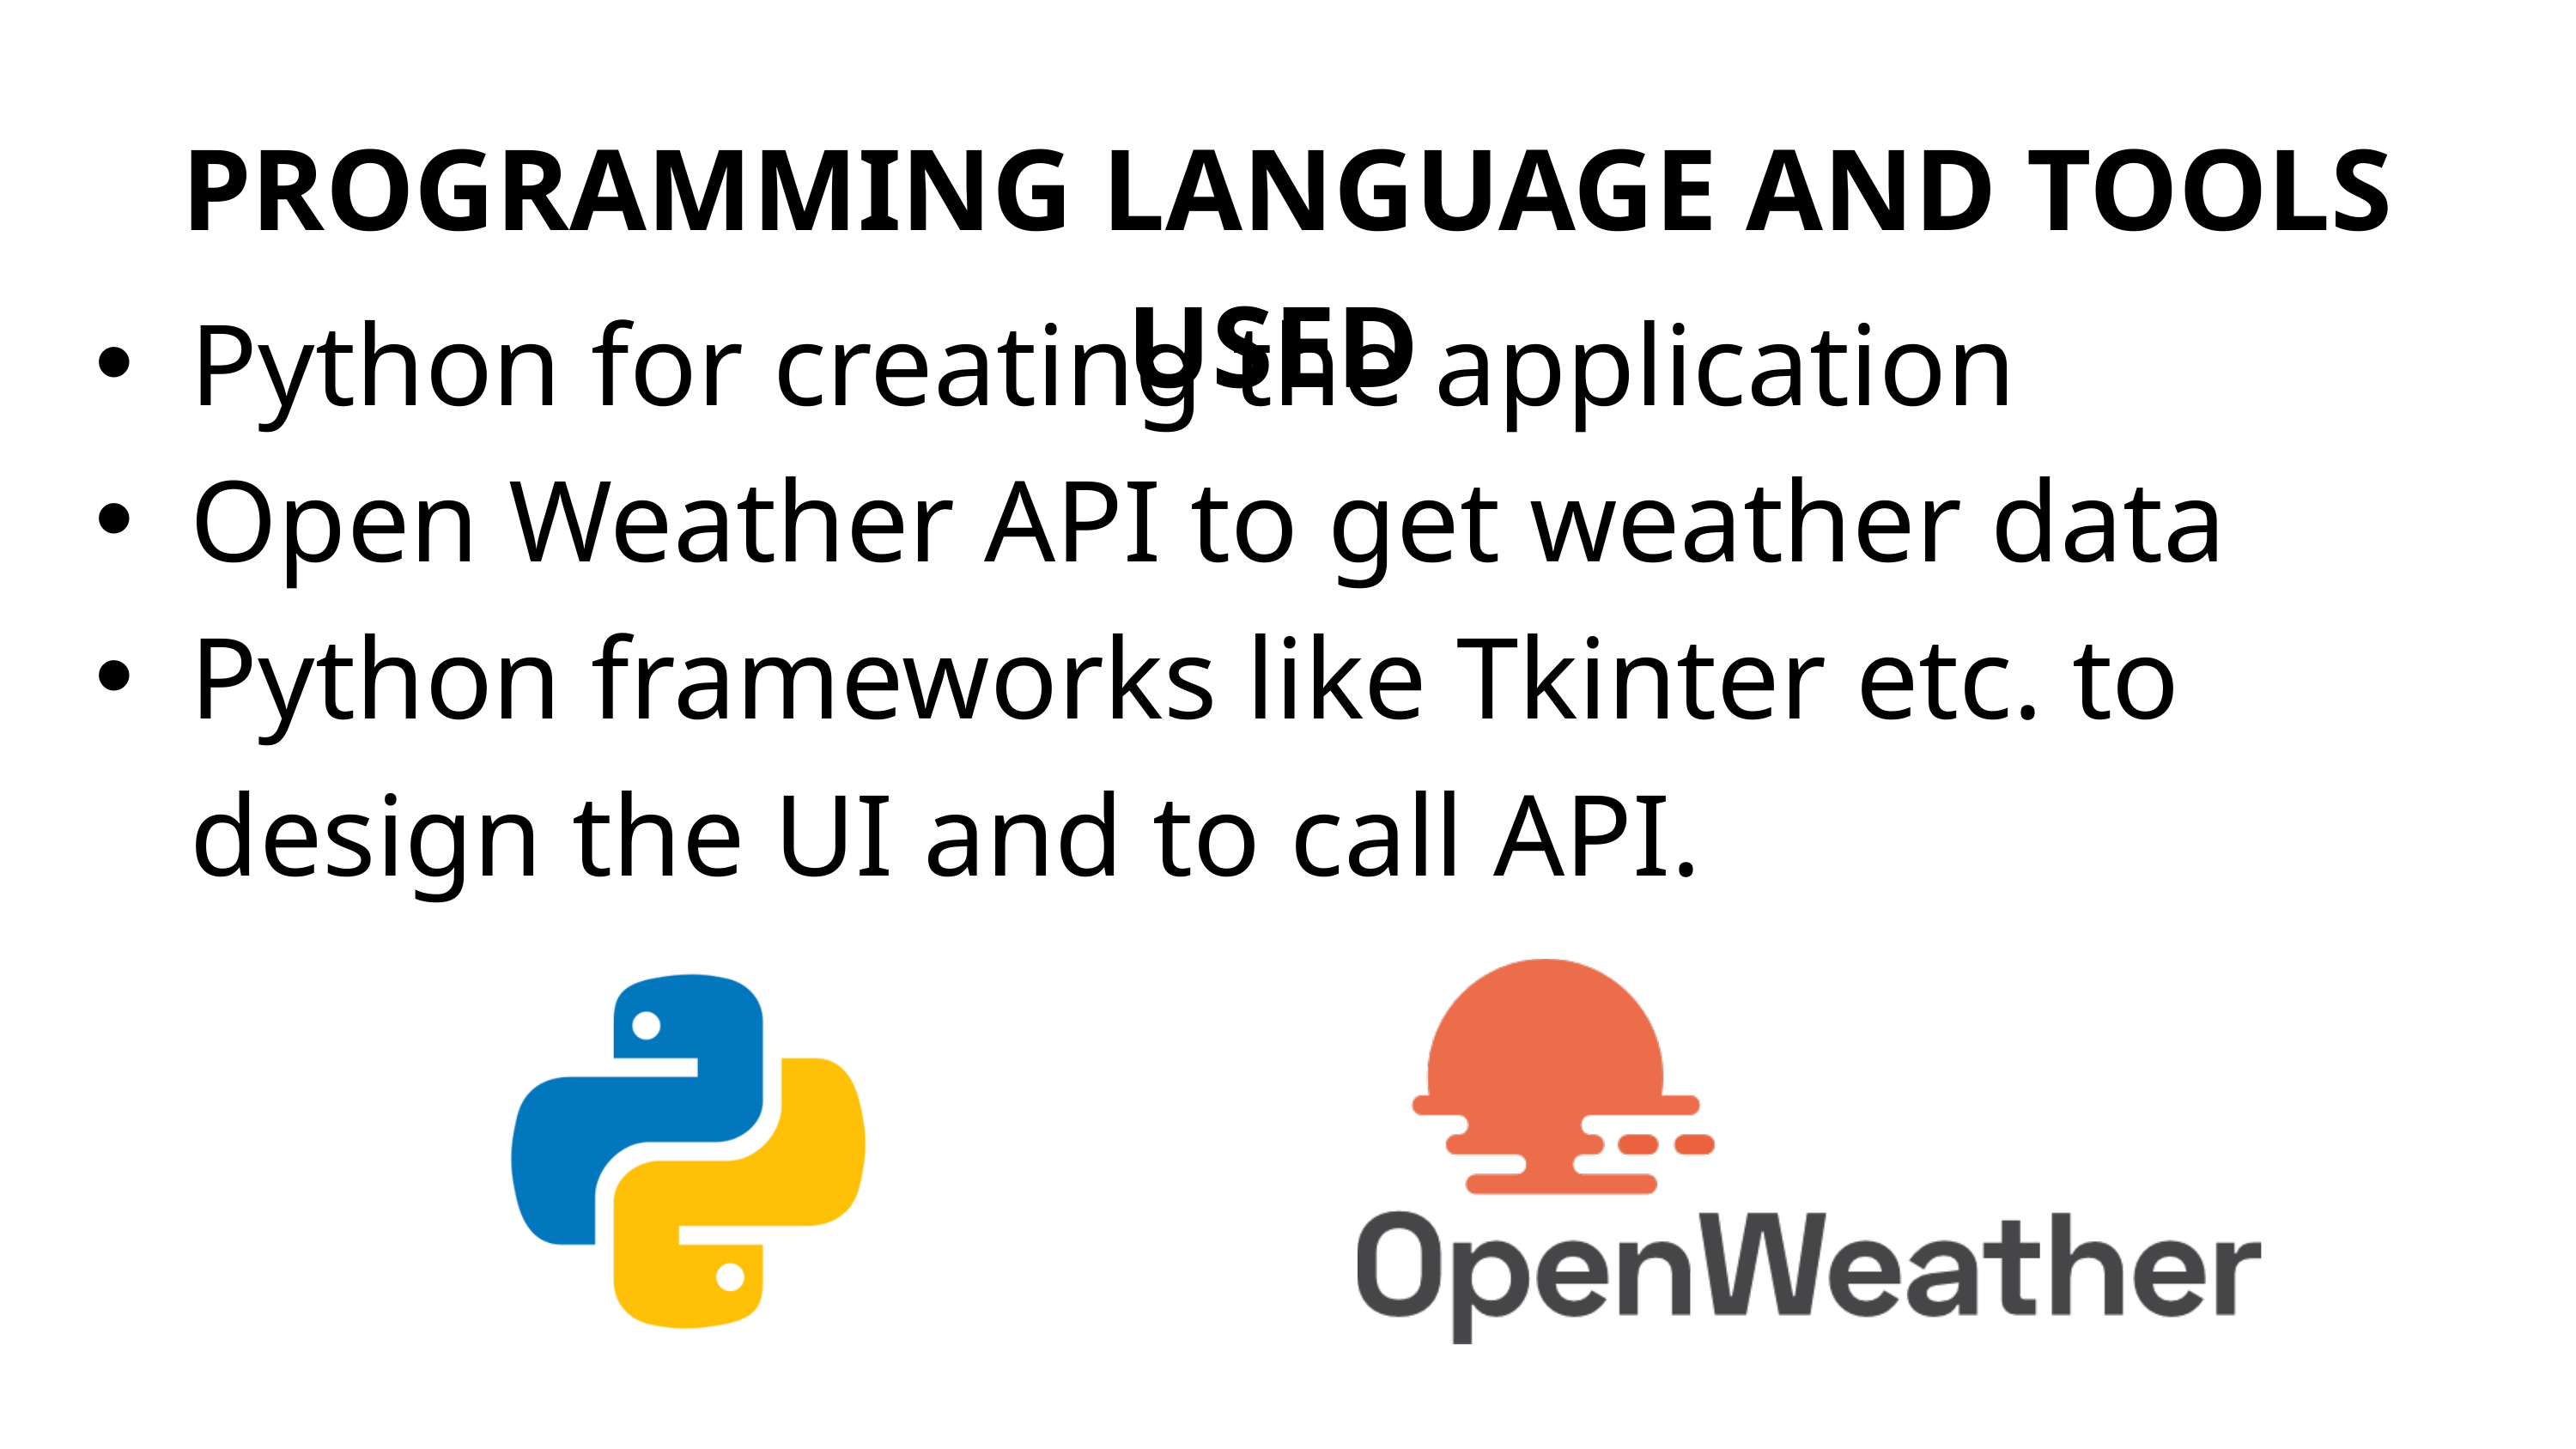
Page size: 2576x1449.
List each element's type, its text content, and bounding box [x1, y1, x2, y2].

text_box Python for creating the application Open Weather API to get weather data Python frameworks like Tkinter etc. to design the UI and to call API. [0, 270, 2488, 899]
text_box PROGRAMMING LANGUAGE AND TOOLS USED [88, 95, 2488, 410]
text_box [1358, 959, 2262, 1345]
text_box [469, 928, 916, 1375]
